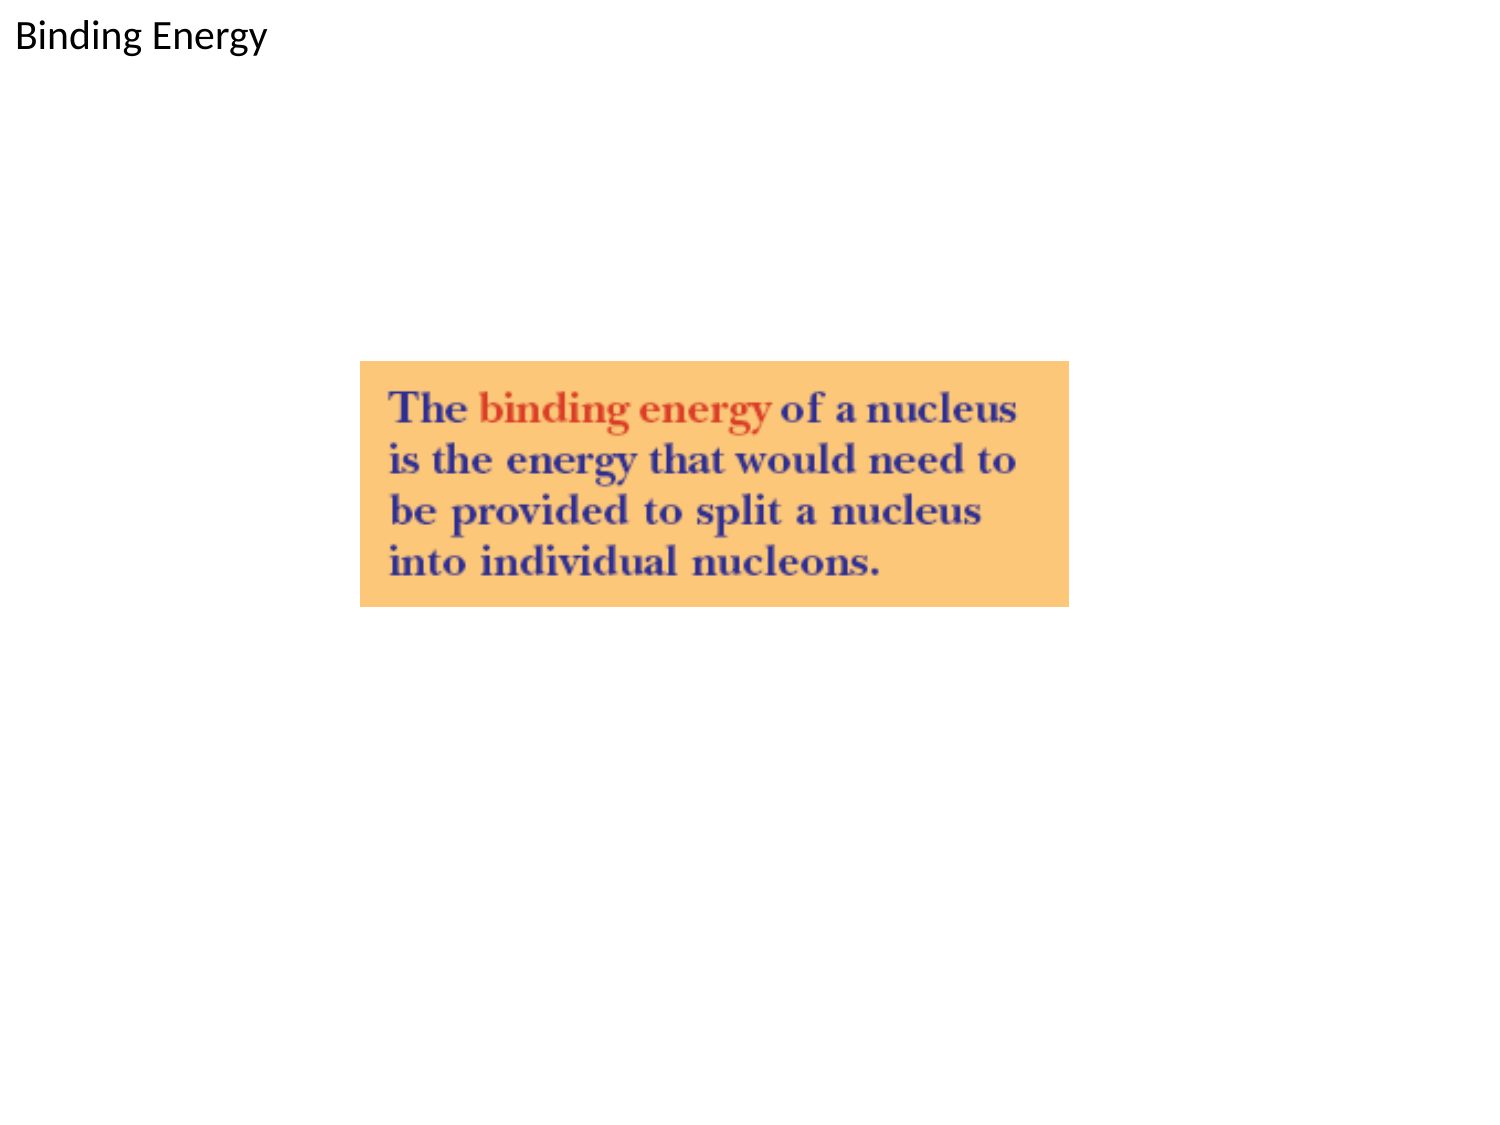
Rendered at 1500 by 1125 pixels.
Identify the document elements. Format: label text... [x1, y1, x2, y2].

title Binding Energy [0, 0, 325, 67]
picture [359, 361, 1070, 607]
